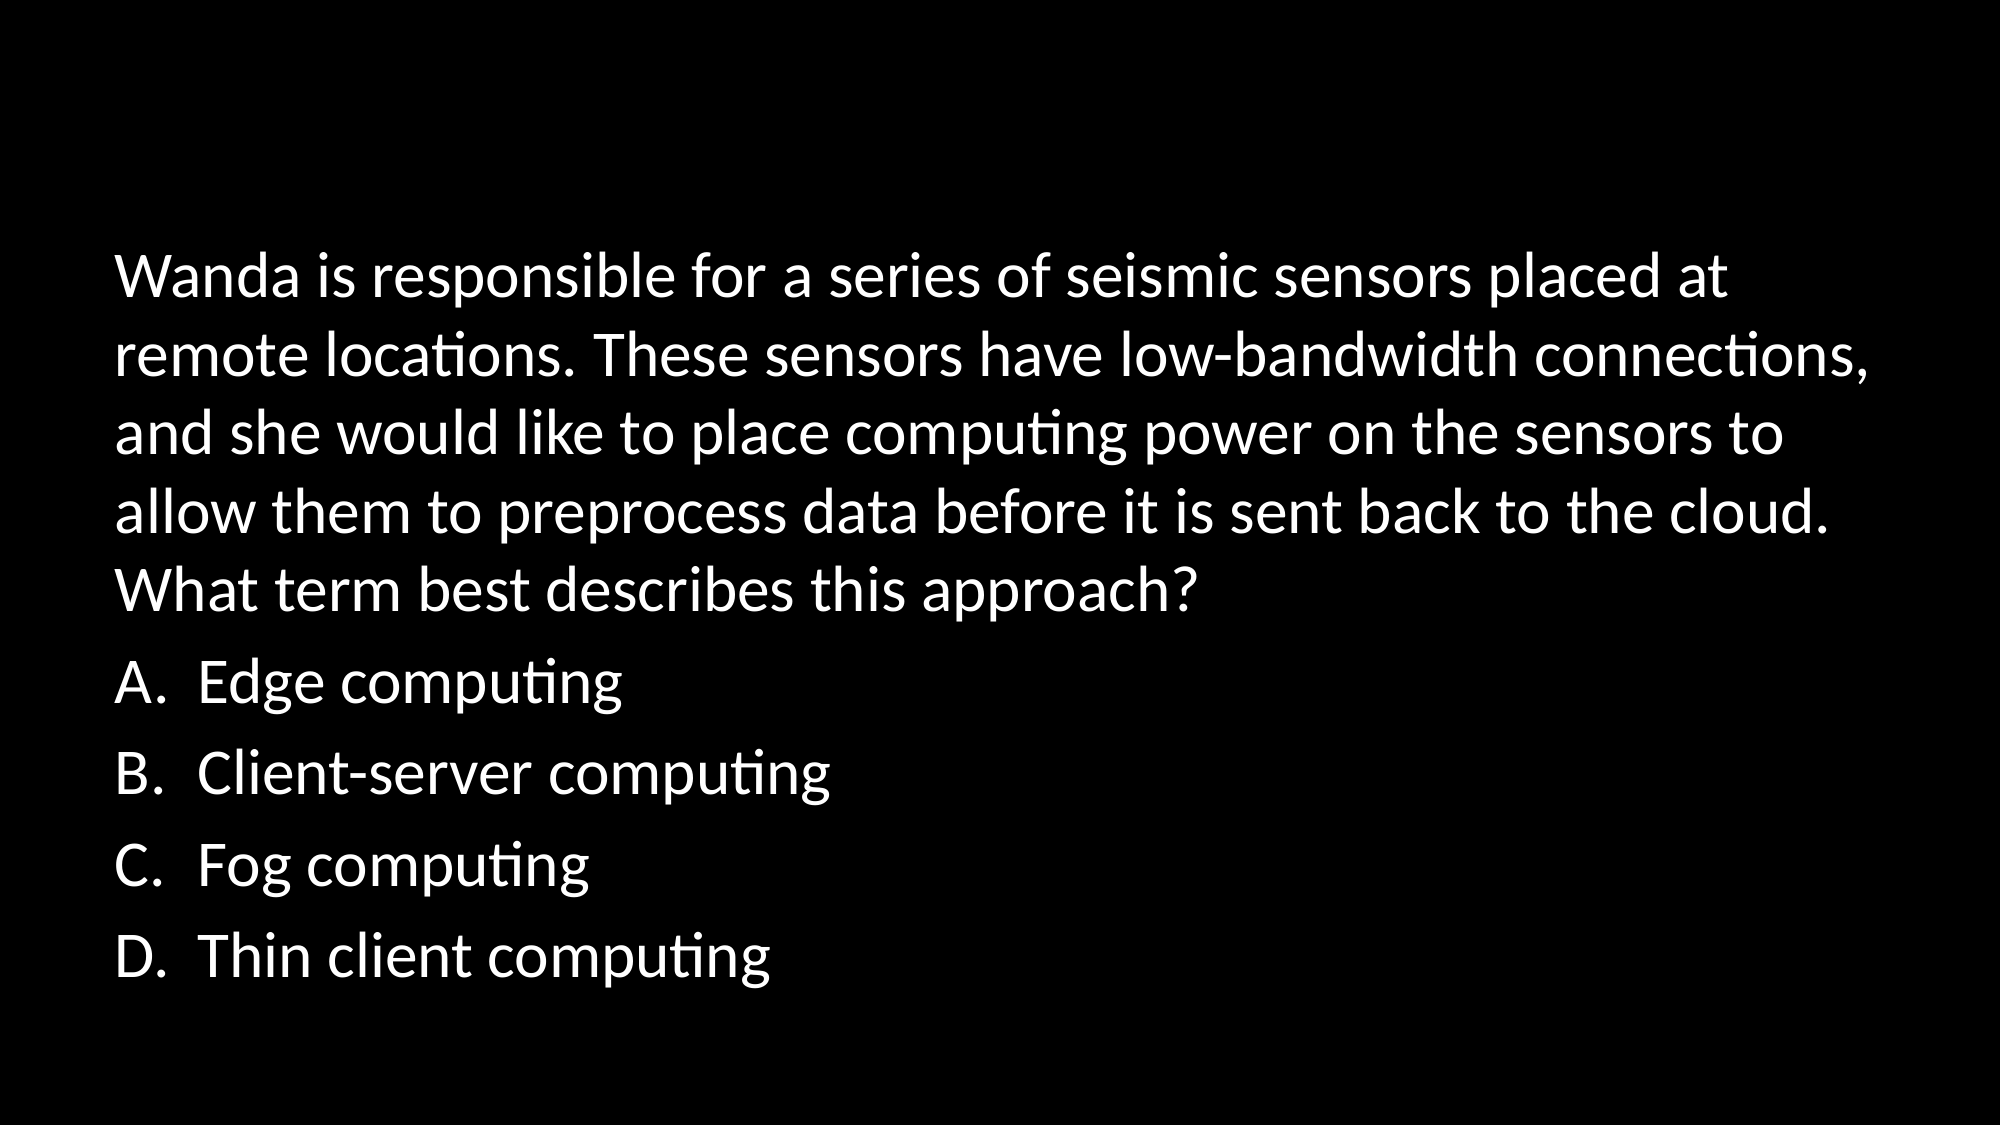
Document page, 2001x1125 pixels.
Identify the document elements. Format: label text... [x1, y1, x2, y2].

list Wanda is responsible for a series of seismic sensors placed at remote locations. These sensors have low-bandwidth connections, and she would like to place computing power on the sensors to allow them to preprocess data before it is sent back to the cloud. What term best describes this approach? Edge computing Client-server computing Fog computing Thin client computing [99, 224, 1900, 1005]
